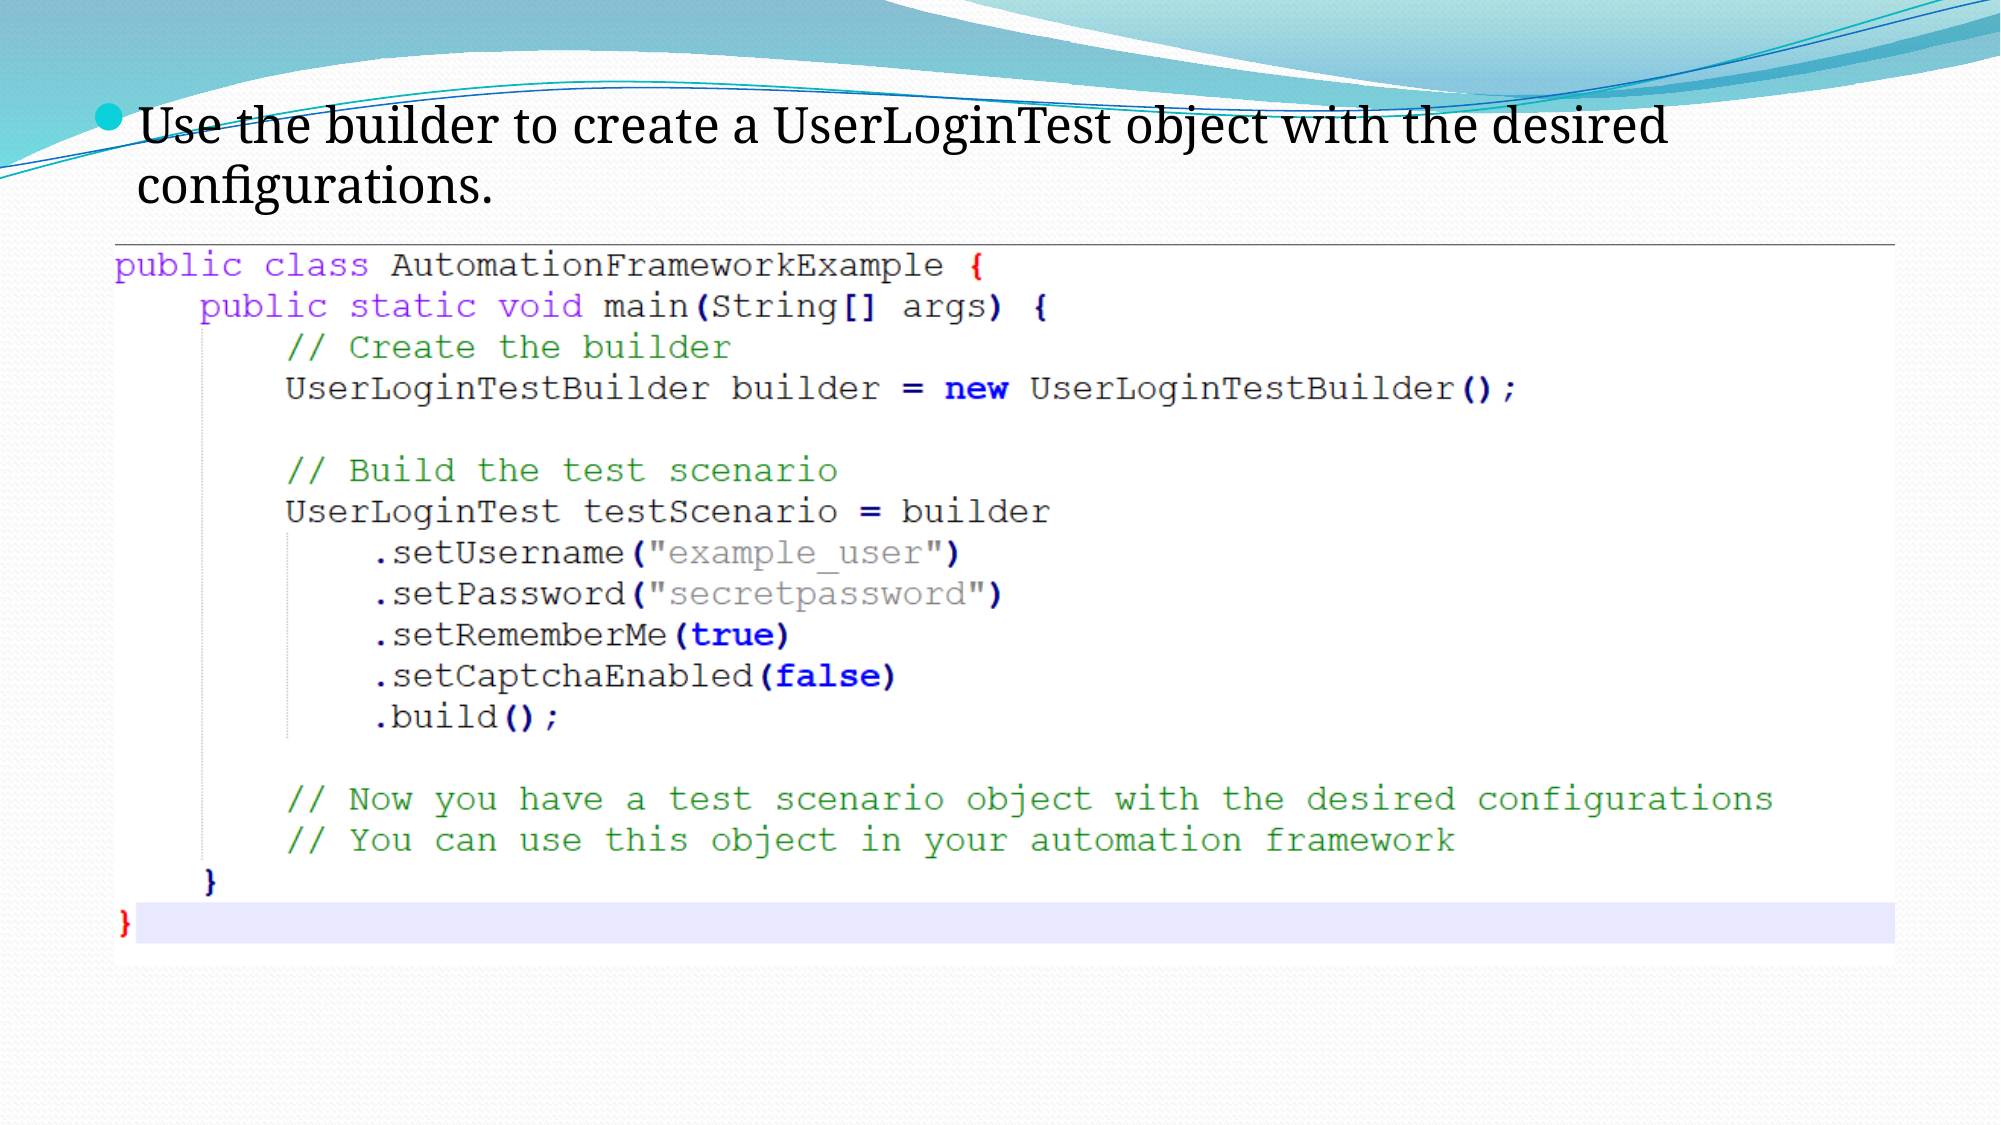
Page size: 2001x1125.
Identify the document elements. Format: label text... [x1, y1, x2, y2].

picture [115, 244, 1895, 965]
list Use the builder to create a UserLoginTest object with the desired configurations. [76, 86, 1961, 1103]
